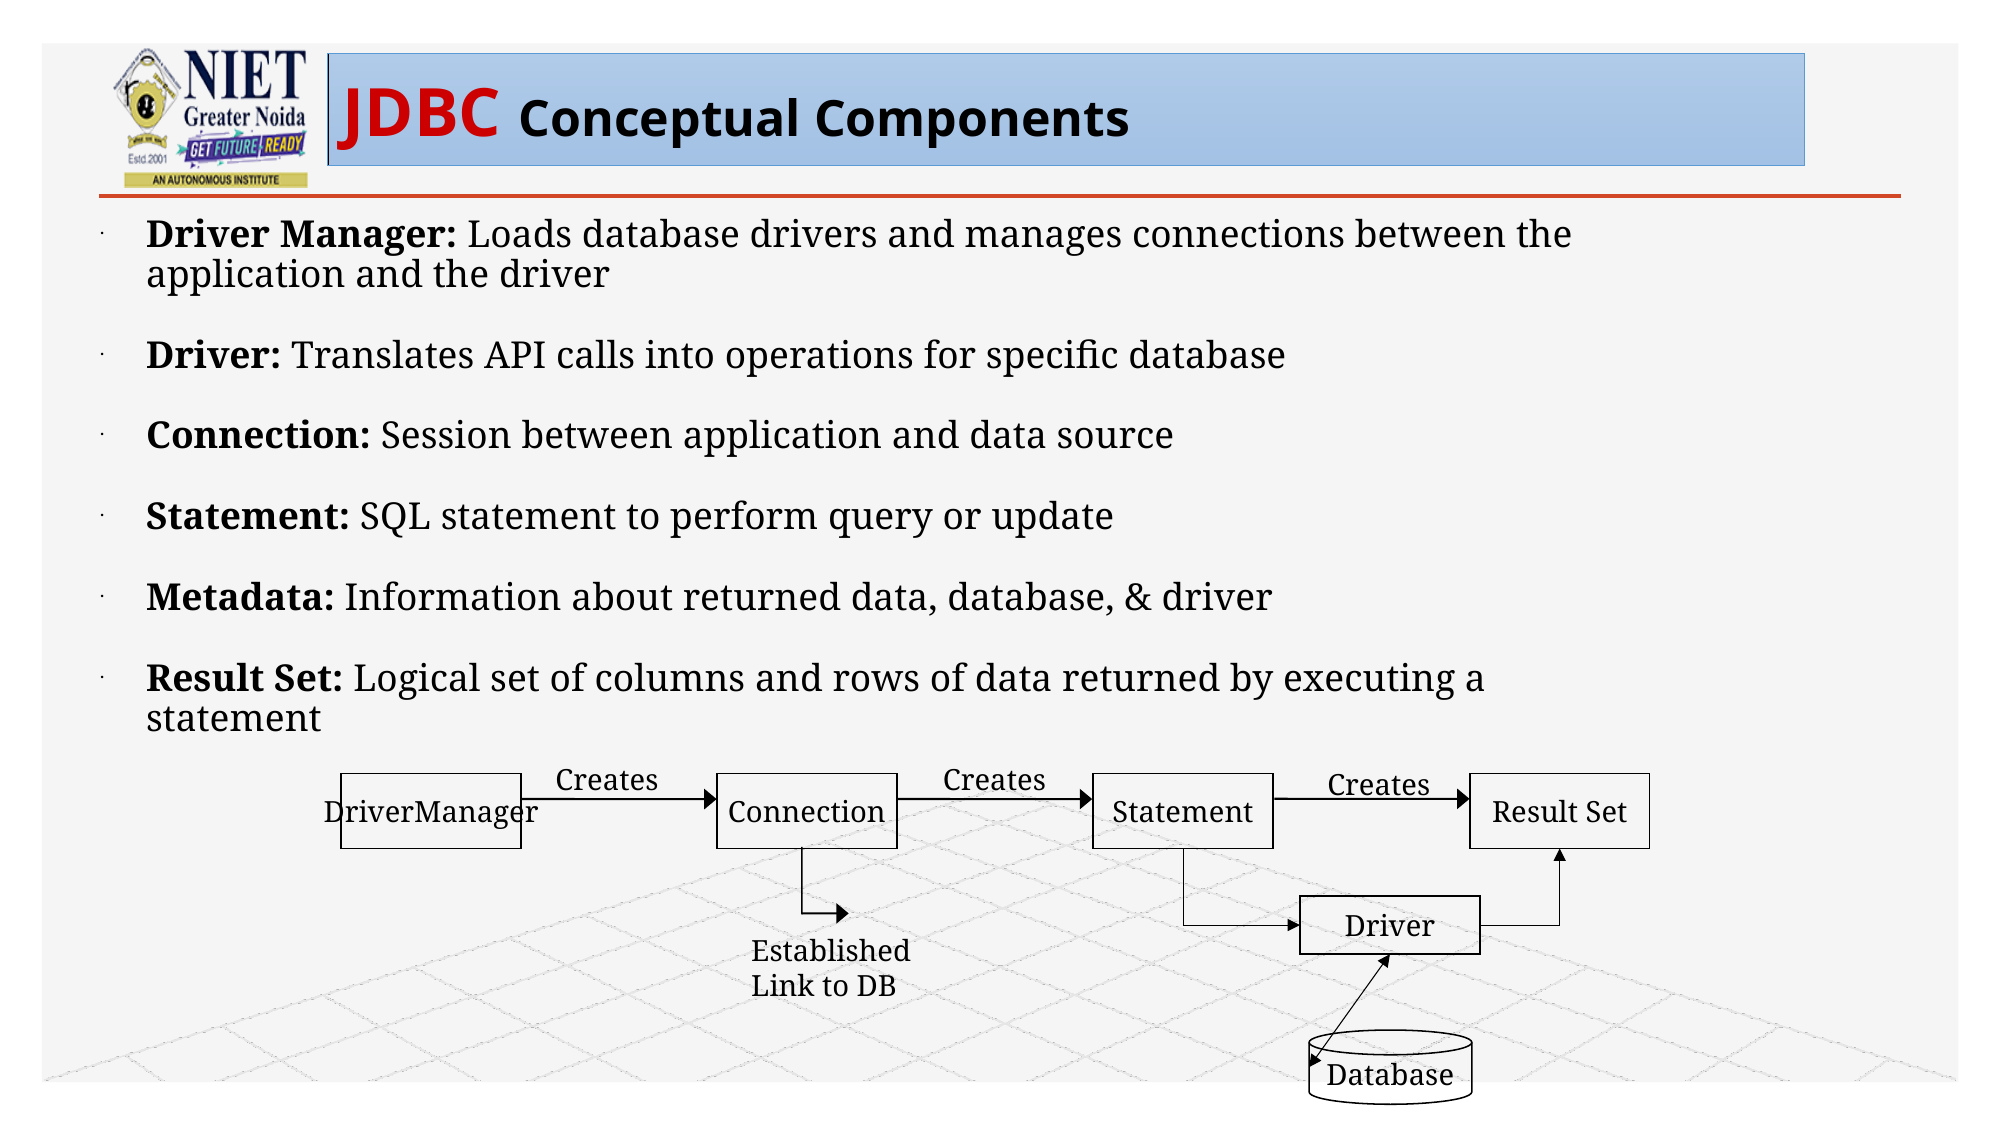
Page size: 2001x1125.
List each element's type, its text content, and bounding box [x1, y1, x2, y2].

text_box [521, 788, 717, 810]
text_box [1274, 788, 1470, 810]
text_box Established Link to DB [736, 924, 934, 1010]
list Driver Manager: Loads database drivers and manages connections between the application and the driver Driver: Translates API calls into operations for specific database Connection: Session between application and data source Statement: SQL statement to perform query or update Metadata: Information about returned data, database, & driver Result Set: Logical set of columns and rows of data returned by executing a statement [85, 207, 1638, 747]
picture [674, 787, 716, 798]
picture [1184, 849, 1203, 925]
picture [522, 787, 540, 798]
text_box Creates [540, 754, 674, 798]
text_box Database [1309, 1030, 1472, 1105]
text_box Driver [1299, 895, 1480, 955]
text_box Creates [1312, 758, 1538, 798]
text_box JDBC Conceptual Components [327, 53, 1805, 166]
text_box Creates [1312, 799, 1457, 809]
picture [44, 787, 1386, 1081]
text_box [801, 903, 849, 924]
text_box Statement [1093, 773, 1274, 849]
picture [1391, 787, 1956, 1081]
text_box [1061, 788, 1093, 810]
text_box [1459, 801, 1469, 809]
picture [1335, 960, 1390, 1033]
text_box Creates [928, 754, 1061, 804]
text_box [85, 12, 1638, 200]
text_box Result Set [1469, 773, 1650, 849]
picture [897, 787, 928, 798]
text_box DriverManager [341, 773, 522, 849]
picture [1274, 787, 1312, 798]
text_box Creates [540, 800, 674, 804]
picture [113, 48, 308, 188]
text_box Connection [716, 773, 897, 849]
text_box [1479, 848, 1560, 925]
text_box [1203, 828, 1280, 946]
picture [1274, 799, 1479, 925]
picture [1061, 787, 1093, 798]
